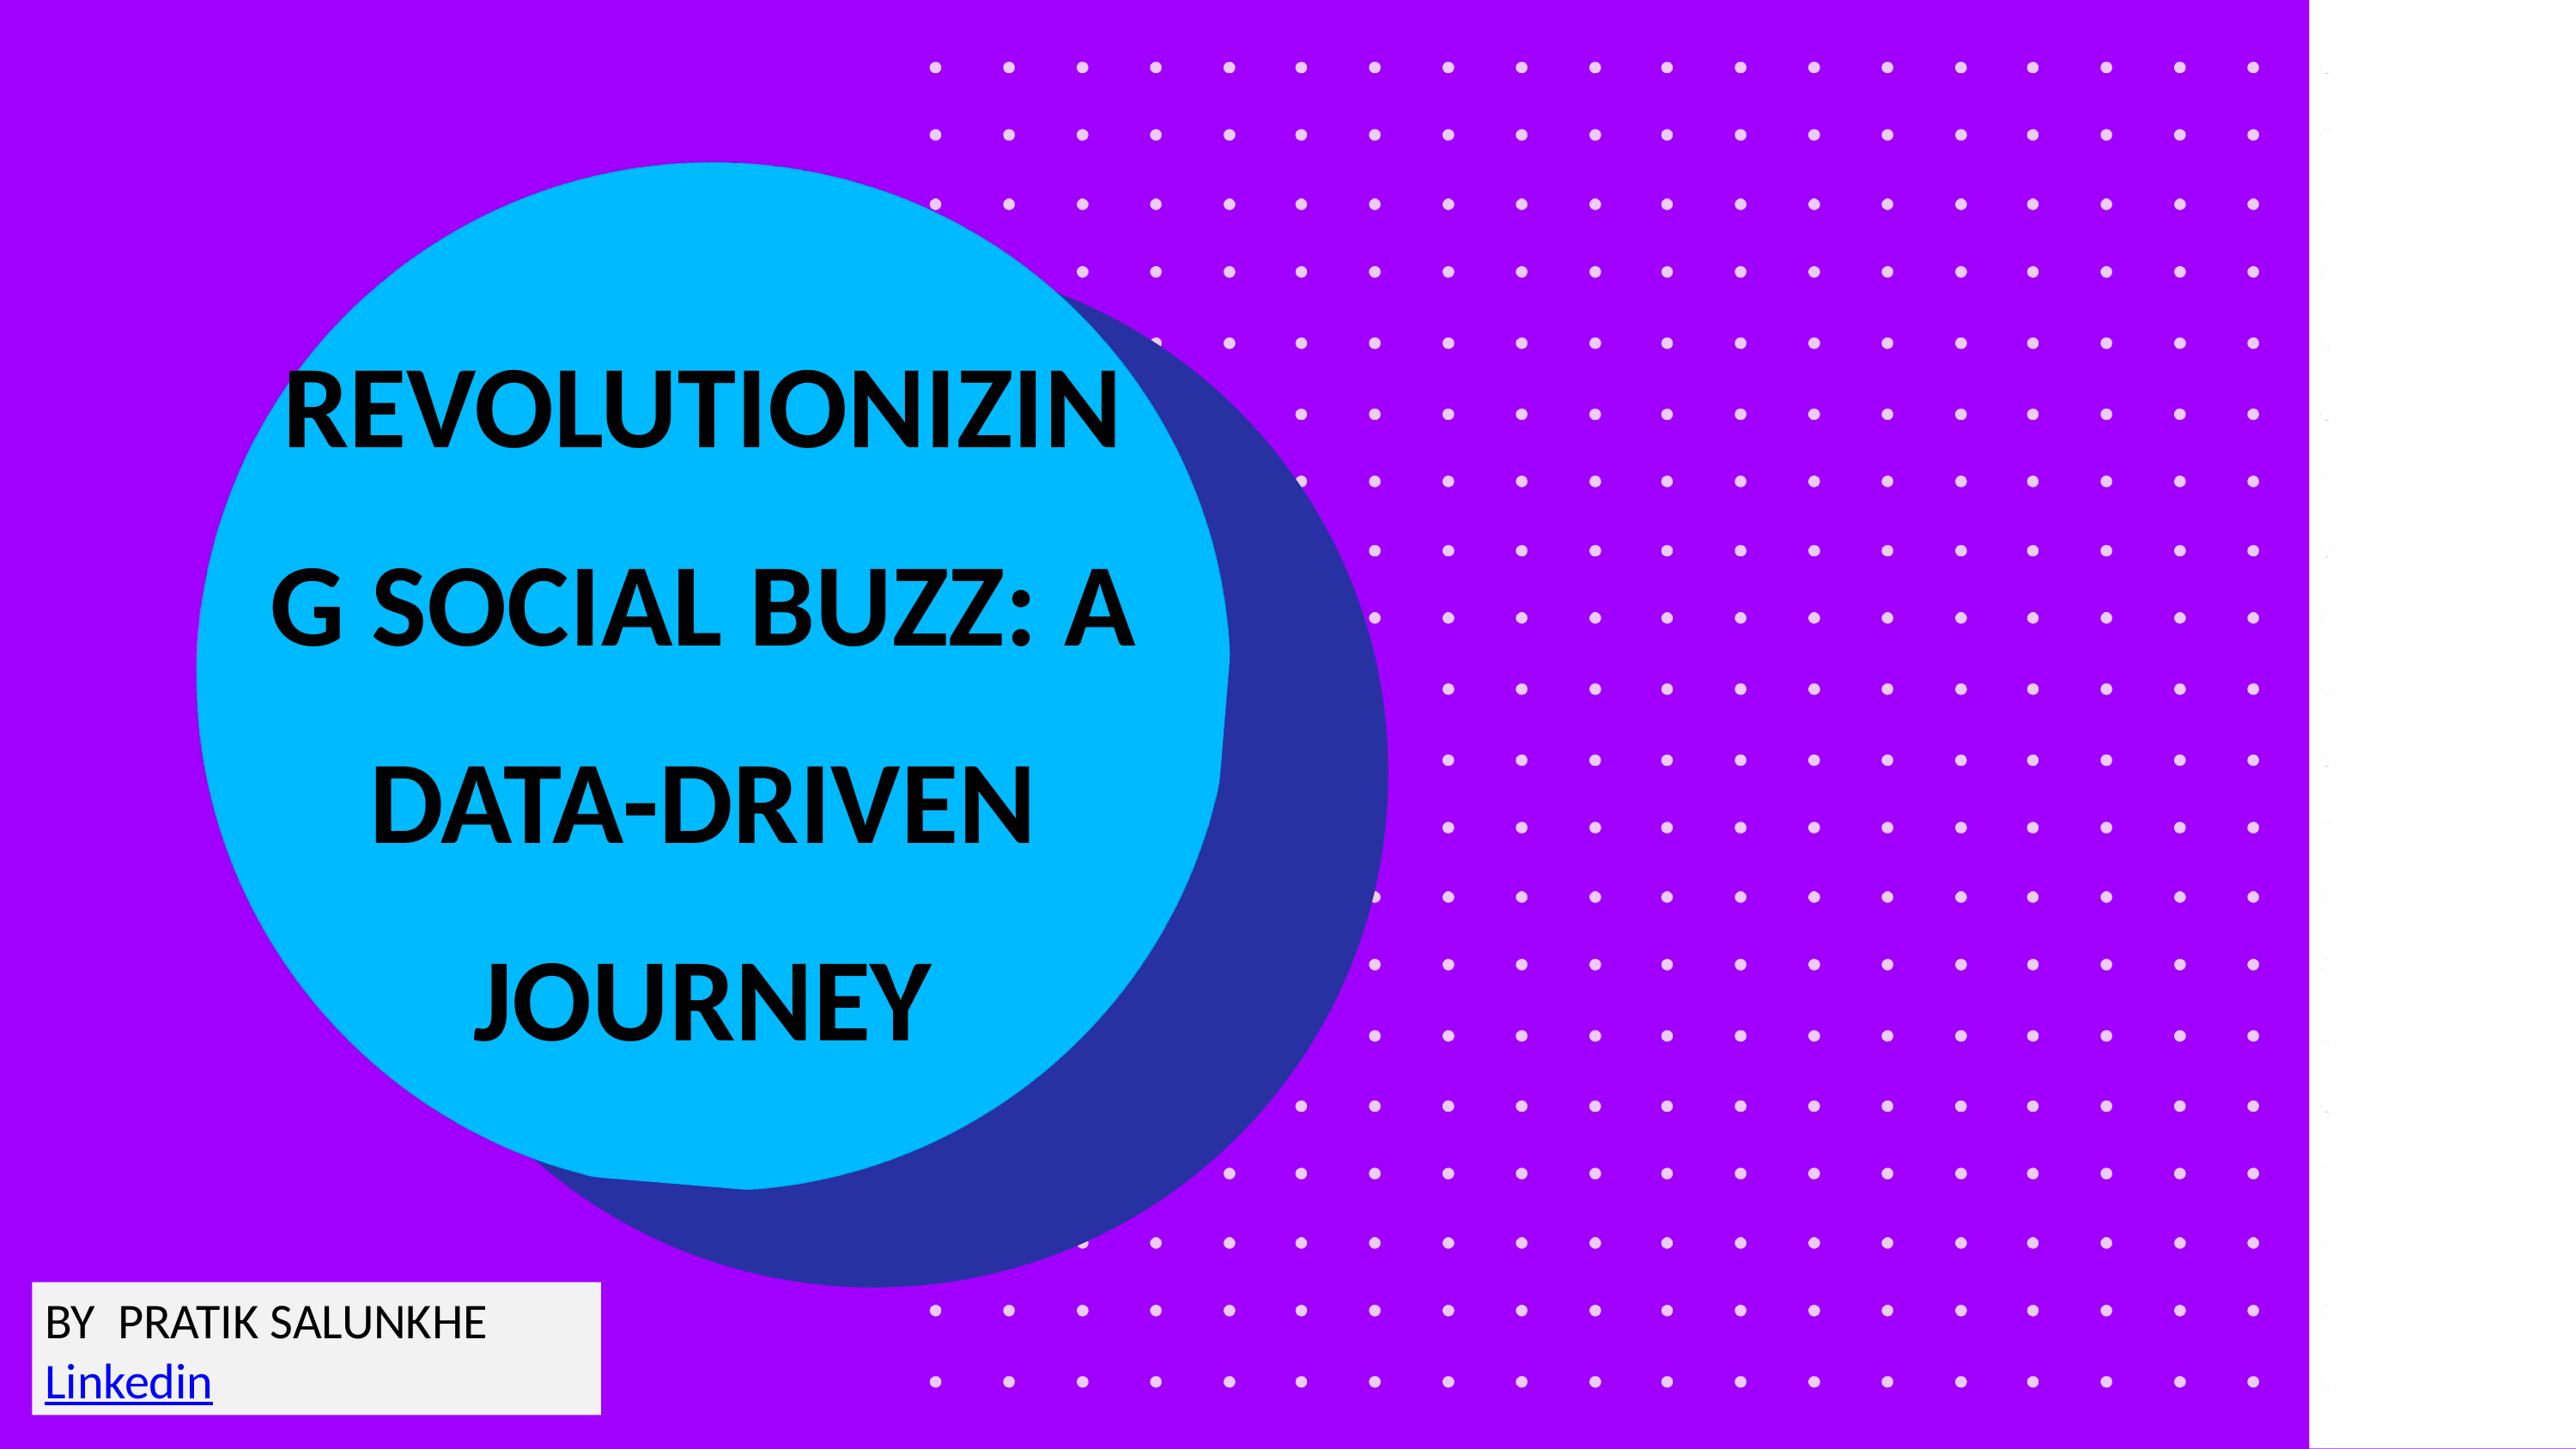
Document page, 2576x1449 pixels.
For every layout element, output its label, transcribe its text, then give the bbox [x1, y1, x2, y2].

text_box BY PRATIK SALUNKHE Linkedin [32, 1282, 601, 1416]
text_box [921, 57, 2337, 1392]
text_box [2309, 0, 2576, 1449]
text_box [155, 115, 1388, 1288]
